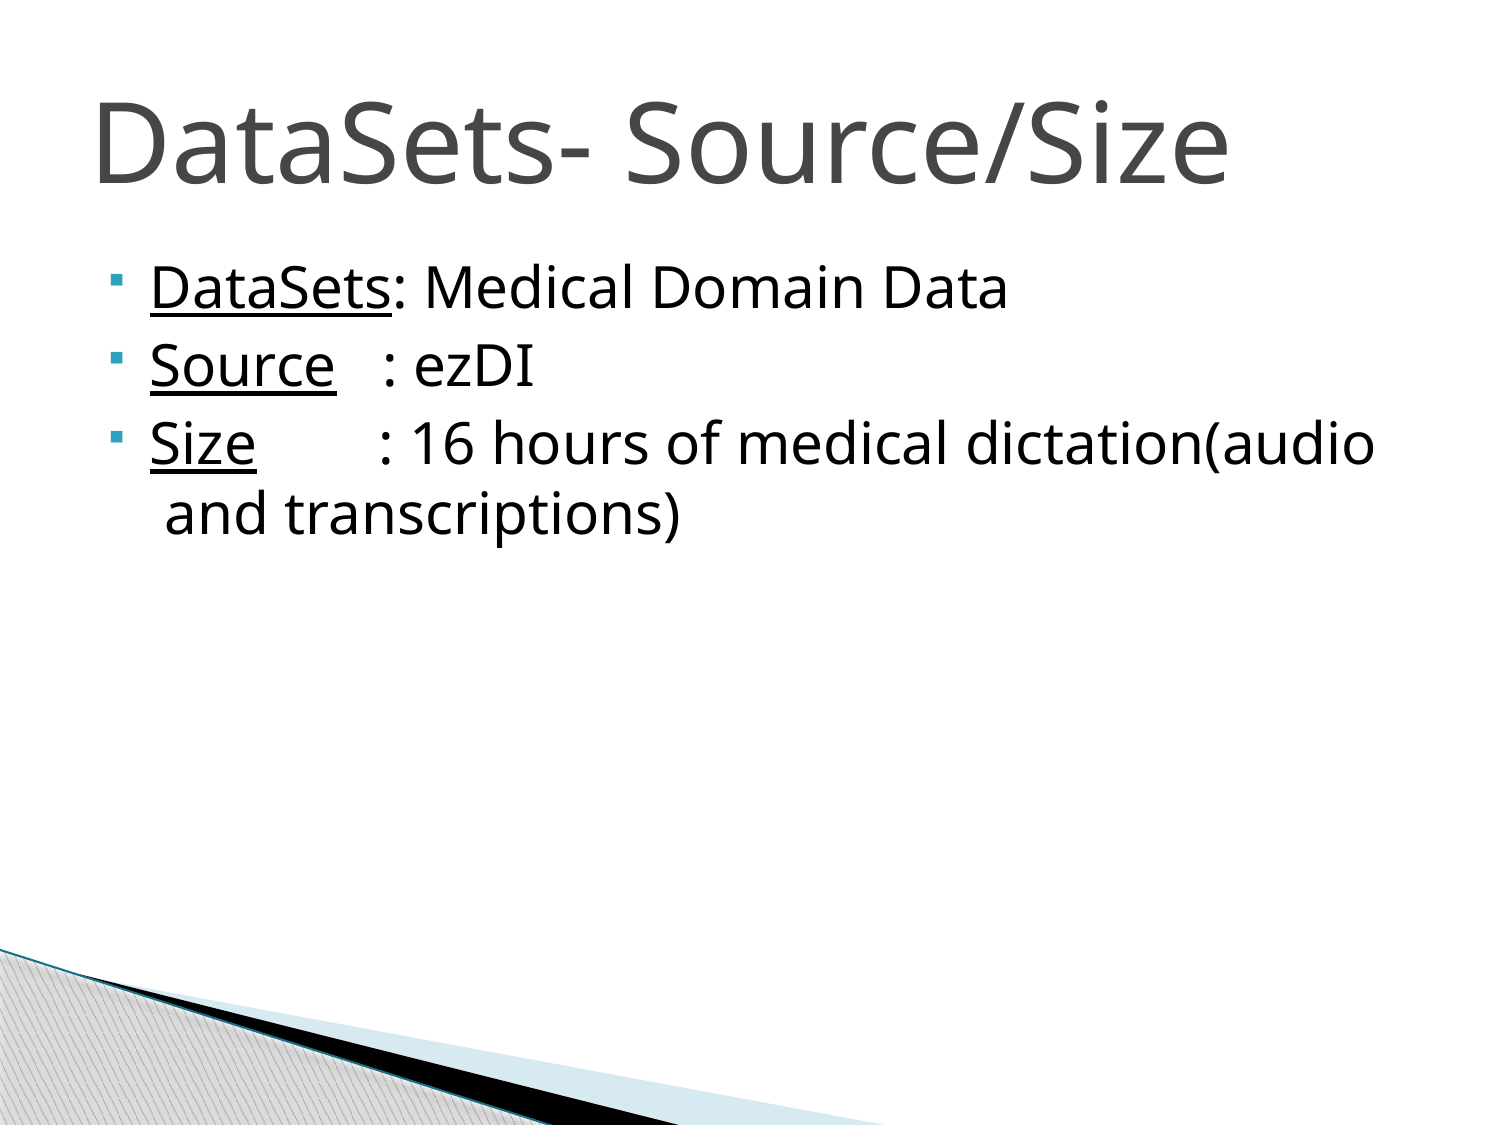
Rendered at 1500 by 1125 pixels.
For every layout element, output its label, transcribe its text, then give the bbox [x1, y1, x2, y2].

list DataSets: Medical Domain Data Source : ezDI Size : 16 hours of medical dictation(audio and transcriptions) [75, 243, 1425, 986]
title DataSets- Source/Size [75, 45, 1425, 233]
